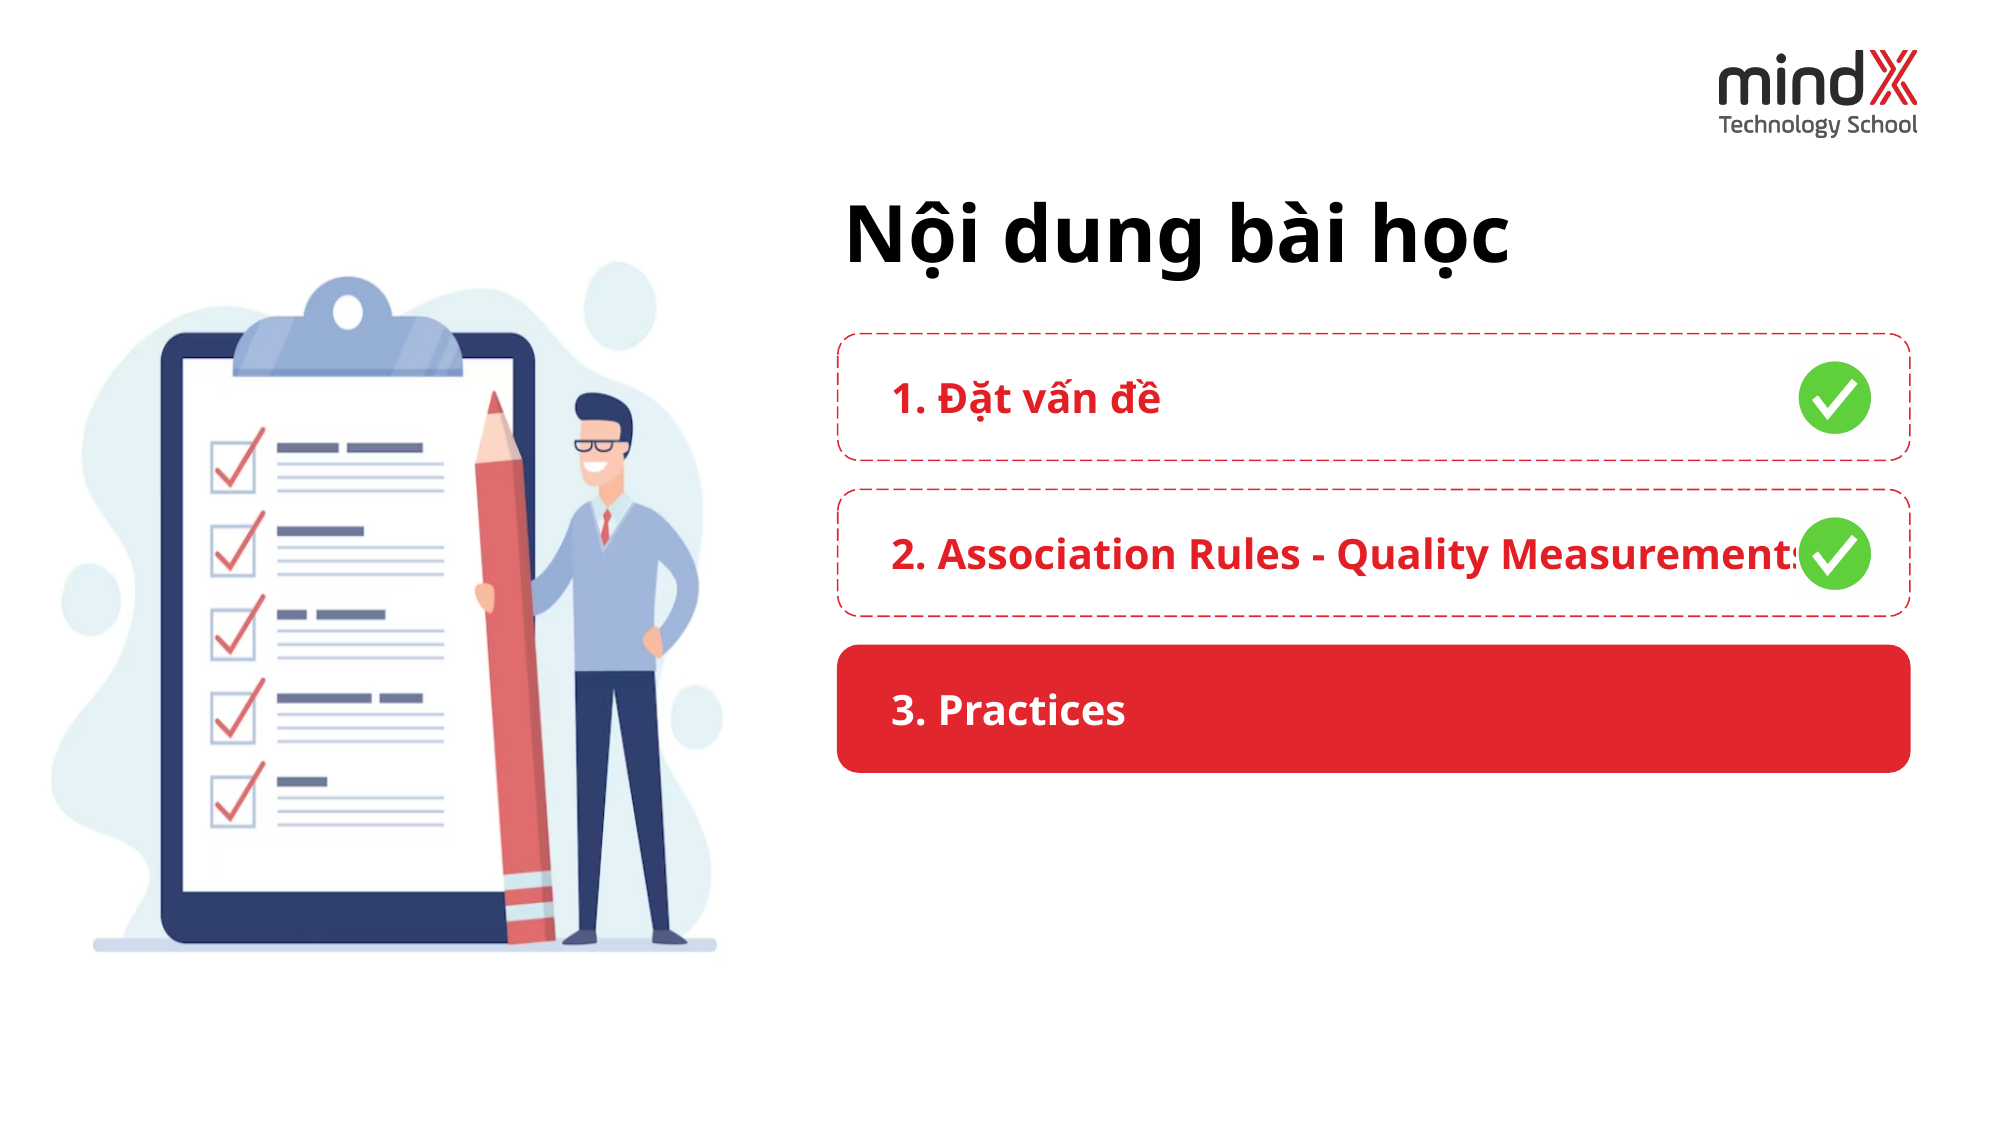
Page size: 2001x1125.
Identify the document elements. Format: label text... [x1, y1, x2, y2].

picture [1795, 356, 1874, 438]
text_box 2. Association Rules - Quality Measurements [837, 489, 1910, 617]
picture [1719, 50, 1918, 138]
picture [20, 223, 817, 988]
picture [1795, 512, 1874, 594]
text_box 1. Đặt vấn đề [837, 333, 1910, 461]
text_box 3. Practices [837, 645, 1910, 773]
text_box Nội dung bài học [829, 175, 1904, 286]
